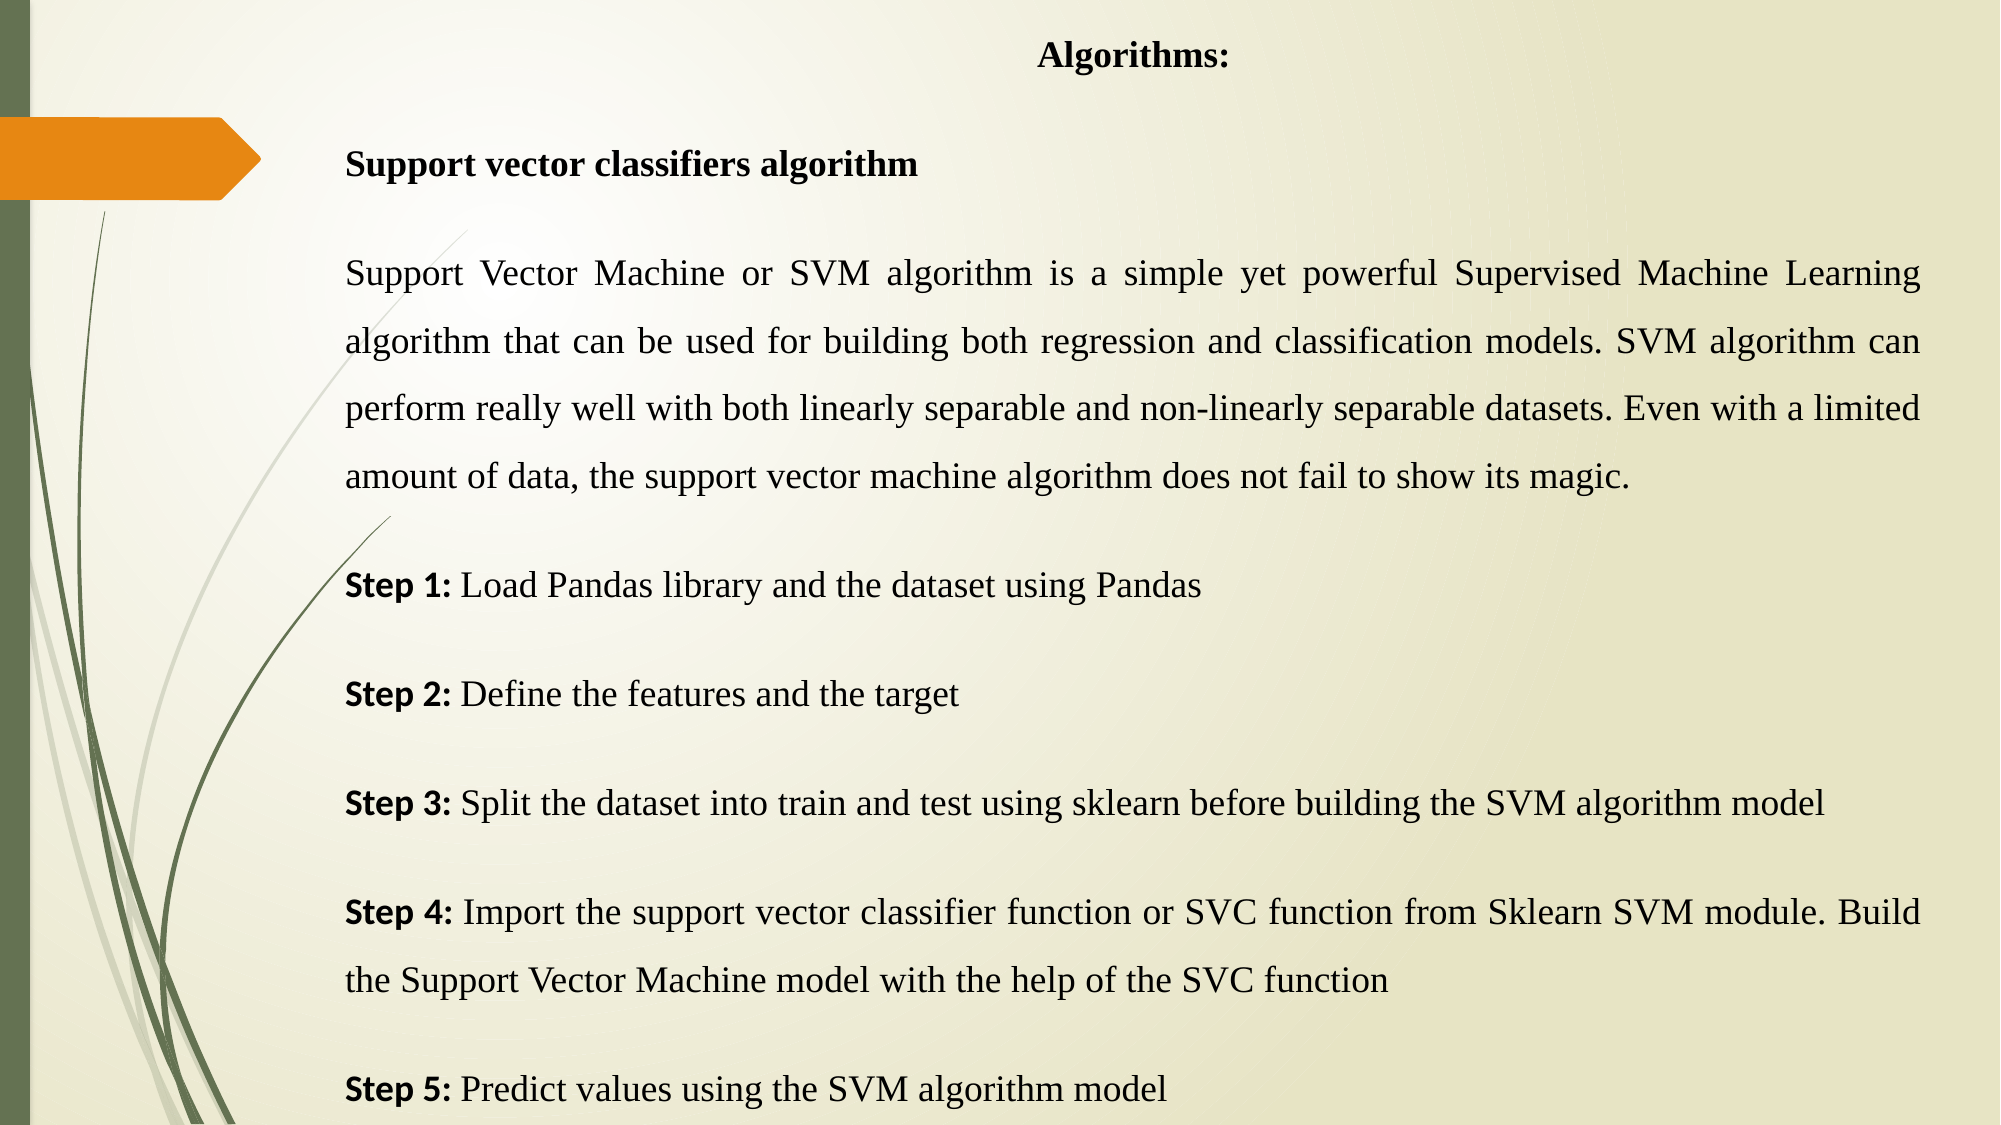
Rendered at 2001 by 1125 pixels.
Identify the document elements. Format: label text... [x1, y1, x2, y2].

text_box Algorithms: Support vector classifiers algorithm Support Vector Machine or SVM algorithm is a simple yet powerful Supervised Machine Learning algorithm that can be used for building both regression and classification models. SVM algorithm can perform really well with both linearly separable and non-linearly separable datasets. Even with a limited amount of data, the support vector machine algorithm does not fail to show its magic. Step 1: Load Pandas library and the dataset using Pandas Step 2: Define the features and the target Step 3: Split the dataset into train and test using sklearn before building the SVM algorithm model Step 4: Import the support vector classifier function or SVC function from Sklearn SVM module. Build the Support Vector Machine model with the help of the SVC function Step 5: Predict values using the SVM algorithm model Step 6: Evaluate the Support Vector Machine model [330, 0, 1938, 1125]
